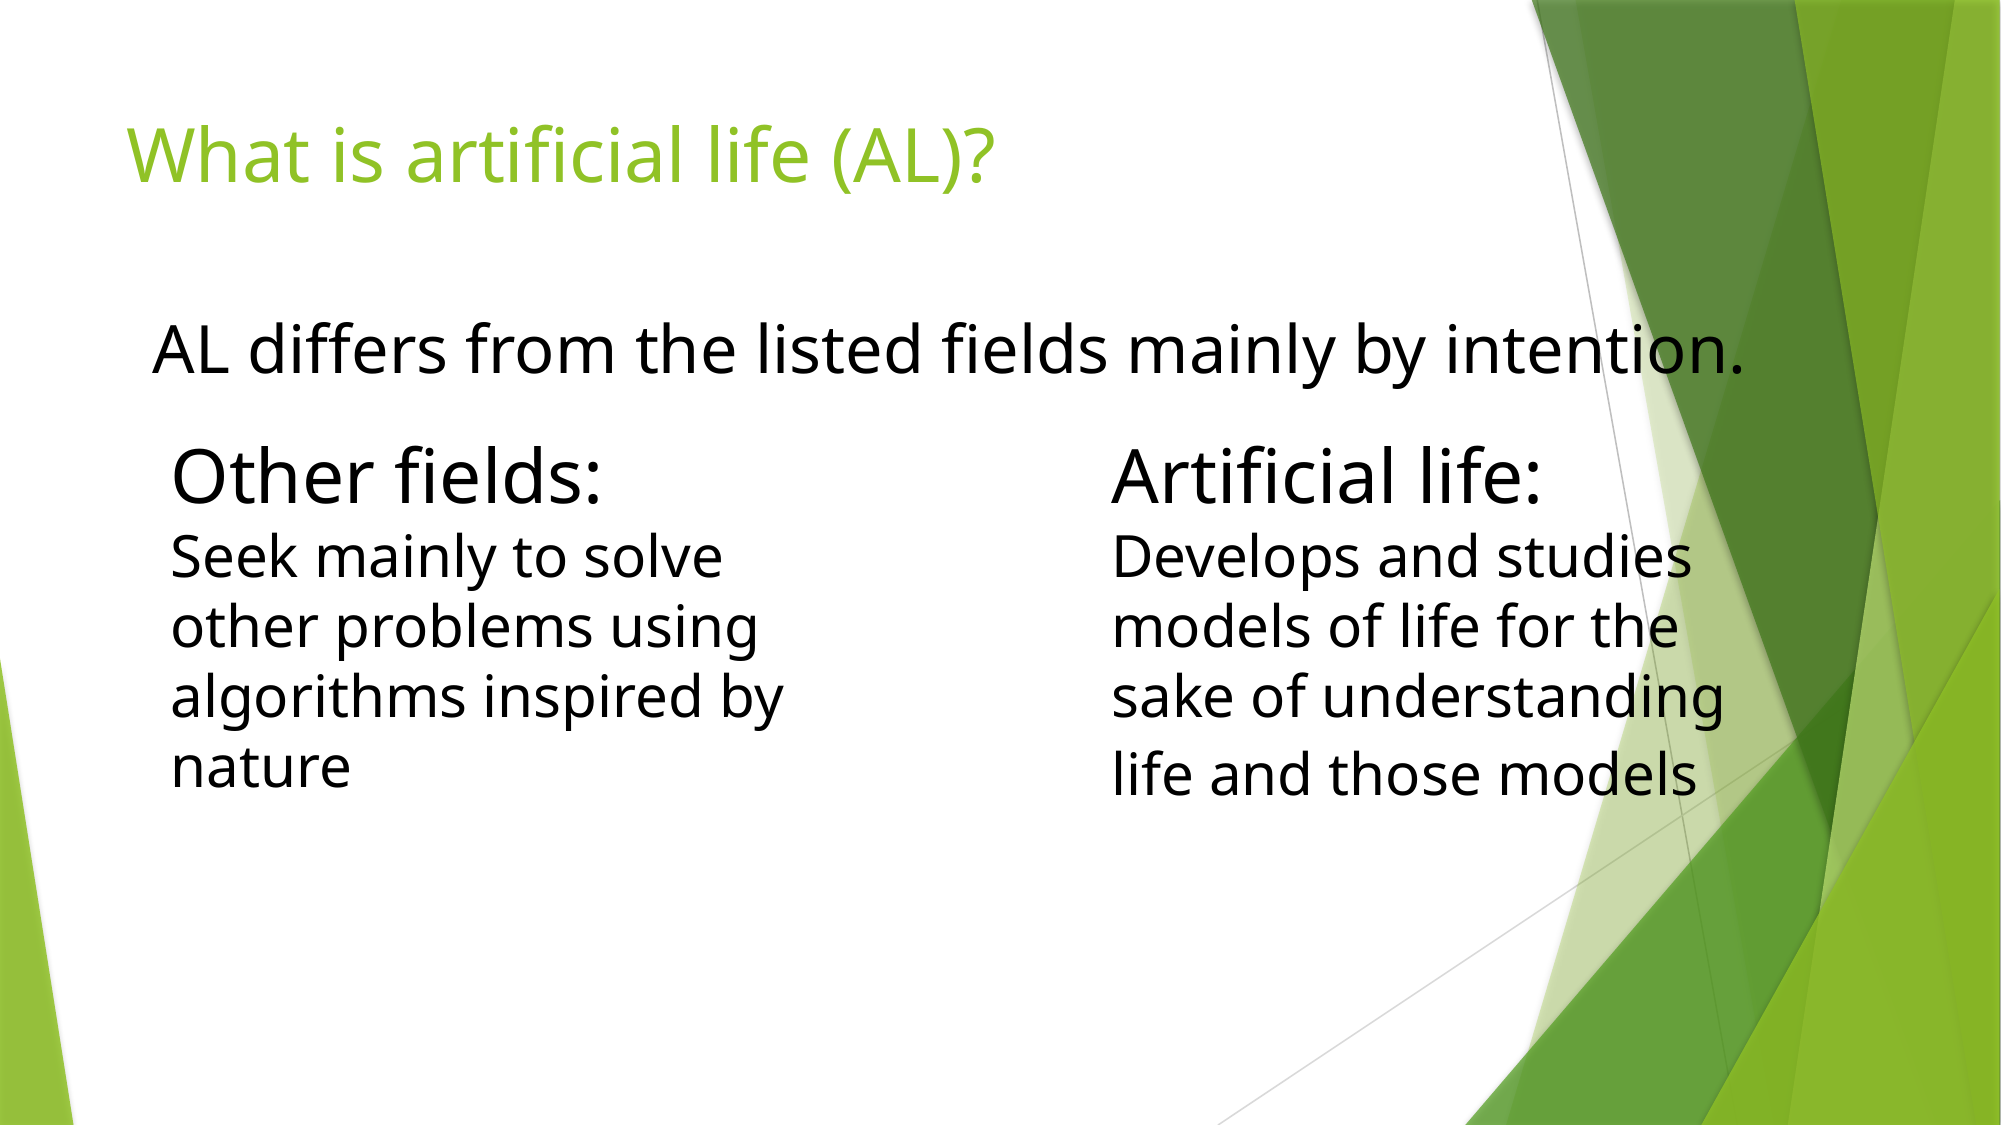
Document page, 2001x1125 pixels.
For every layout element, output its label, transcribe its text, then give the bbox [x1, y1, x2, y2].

text_box Other fields: Seek mainly to solve other problems using algorithms inspired by nature [155, 421, 856, 806]
title What is artificial life (AL)? [111, 99, 1522, 317]
text_box Artificial life: Develops and studies models of life for the sake of understanding life and those models [1096, 421, 1797, 817]
list AL differs from the listed fields mainly by intention. [137, 299, 1863, 422]
